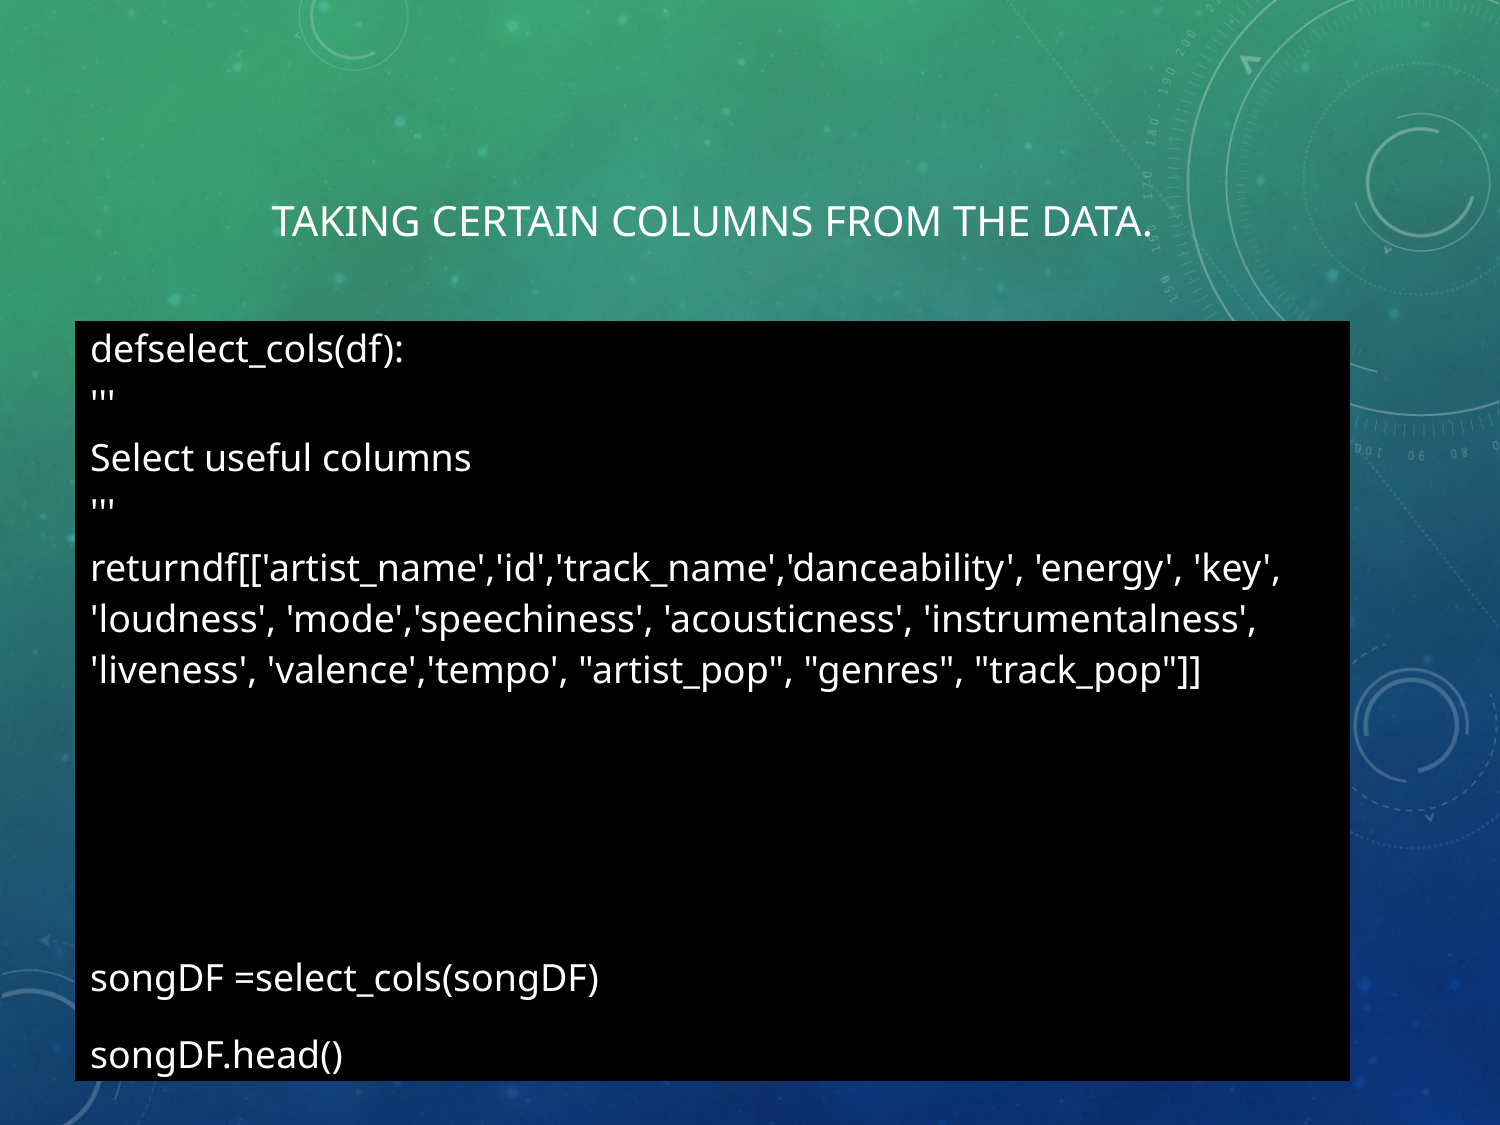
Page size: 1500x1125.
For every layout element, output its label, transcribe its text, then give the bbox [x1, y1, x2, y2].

picture [0, 0, 1500, 1125]
table_cell ''' [75, 485, 1350, 539]
table_cell ''' [75, 376, 1350, 430]
title Taking certain columns from the data. [75, 99, 1350, 321]
table_cell returndf[['artist_name','id','track_name','danceability', 'energy', 'key', 'loudness', 'mode','speechiness', 'acousticness', 'instrumentalness', 'liveness', 'valence','tempo', "artist_pop", "genres", "track_pop"]] [75, 539, 1350, 950]
table_header defselect_cols(df): [75, 321, 1350, 376]
table_cell Select useful columns [75, 430, 1350, 485]
table_cell songDF =select_cols(songDF) [75, 950, 1350, 1027]
table_cell songDF.head() [75, 1027, 1350, 1081]
